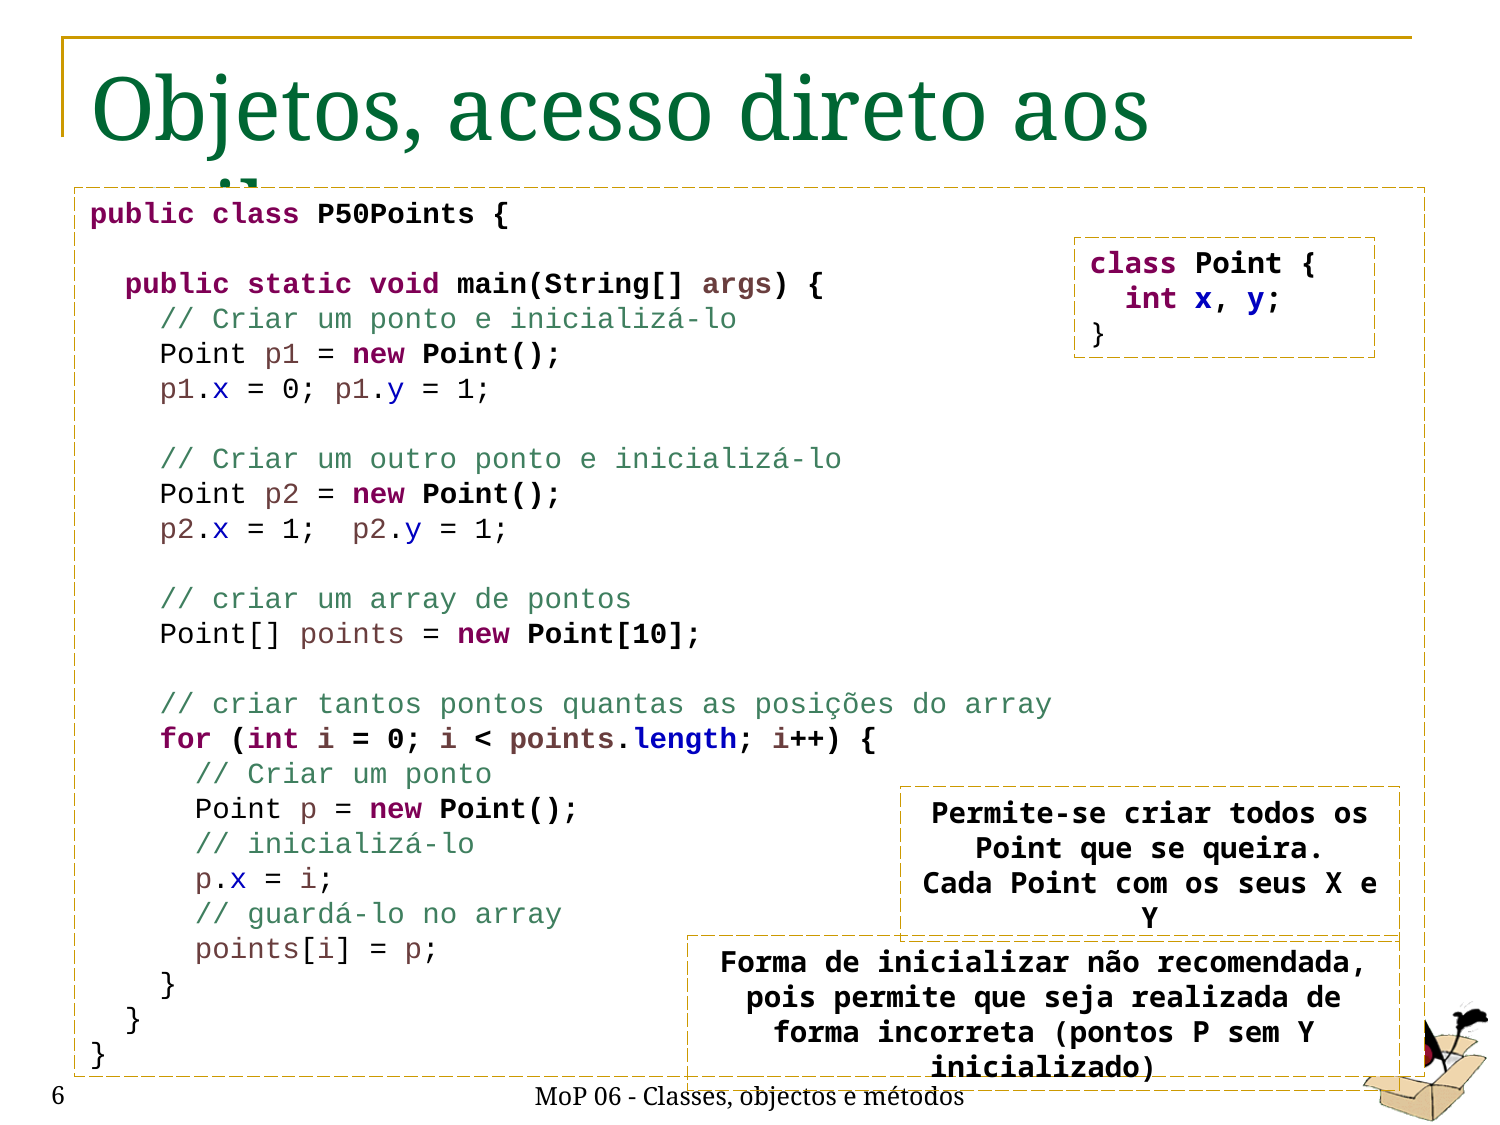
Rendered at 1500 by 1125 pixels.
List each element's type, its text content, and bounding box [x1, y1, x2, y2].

text_box public class P50Points { public static void main(String[] args) { // Criar um ponto e inicializá-lo Point p1 = new Point(); p1.x = 0; p1.y = 1; // Criar um outro ponto e inicializá-lo Point p2 = new Point(); p2.x = 1; p2.y = 1; // criar um array de pontos Point[] points = new Point[10]; // criar tantos pontos quantas as posições do array for (int i = 0; i < points.length; i++) { // Criar um ponto Point p = new Point(); // inicializá-lo p.x = i; // guardá-lo no array points[i] = p; } } } [74, 187, 1425, 1077]
text_box Permite-se criar todos os Point que se queira. Cada Point com os seus X e Y [900, 786, 1400, 942]
picture [1362, 999, 1488, 1122]
footer MoP 06 - Classes, objectos e métodos [512, 1077, 988, 1118]
title Objetos, acesso direto aos atributos [75, 45, 1425, 173]
text_box class Point { int x, y; } [1074, 237, 1375, 358]
text_box Forma de inicializar não recomendada, pois permite que seja realizada de forma incorreta (pontos P sem Y inicializado) [687, 935, 1400, 1091]
